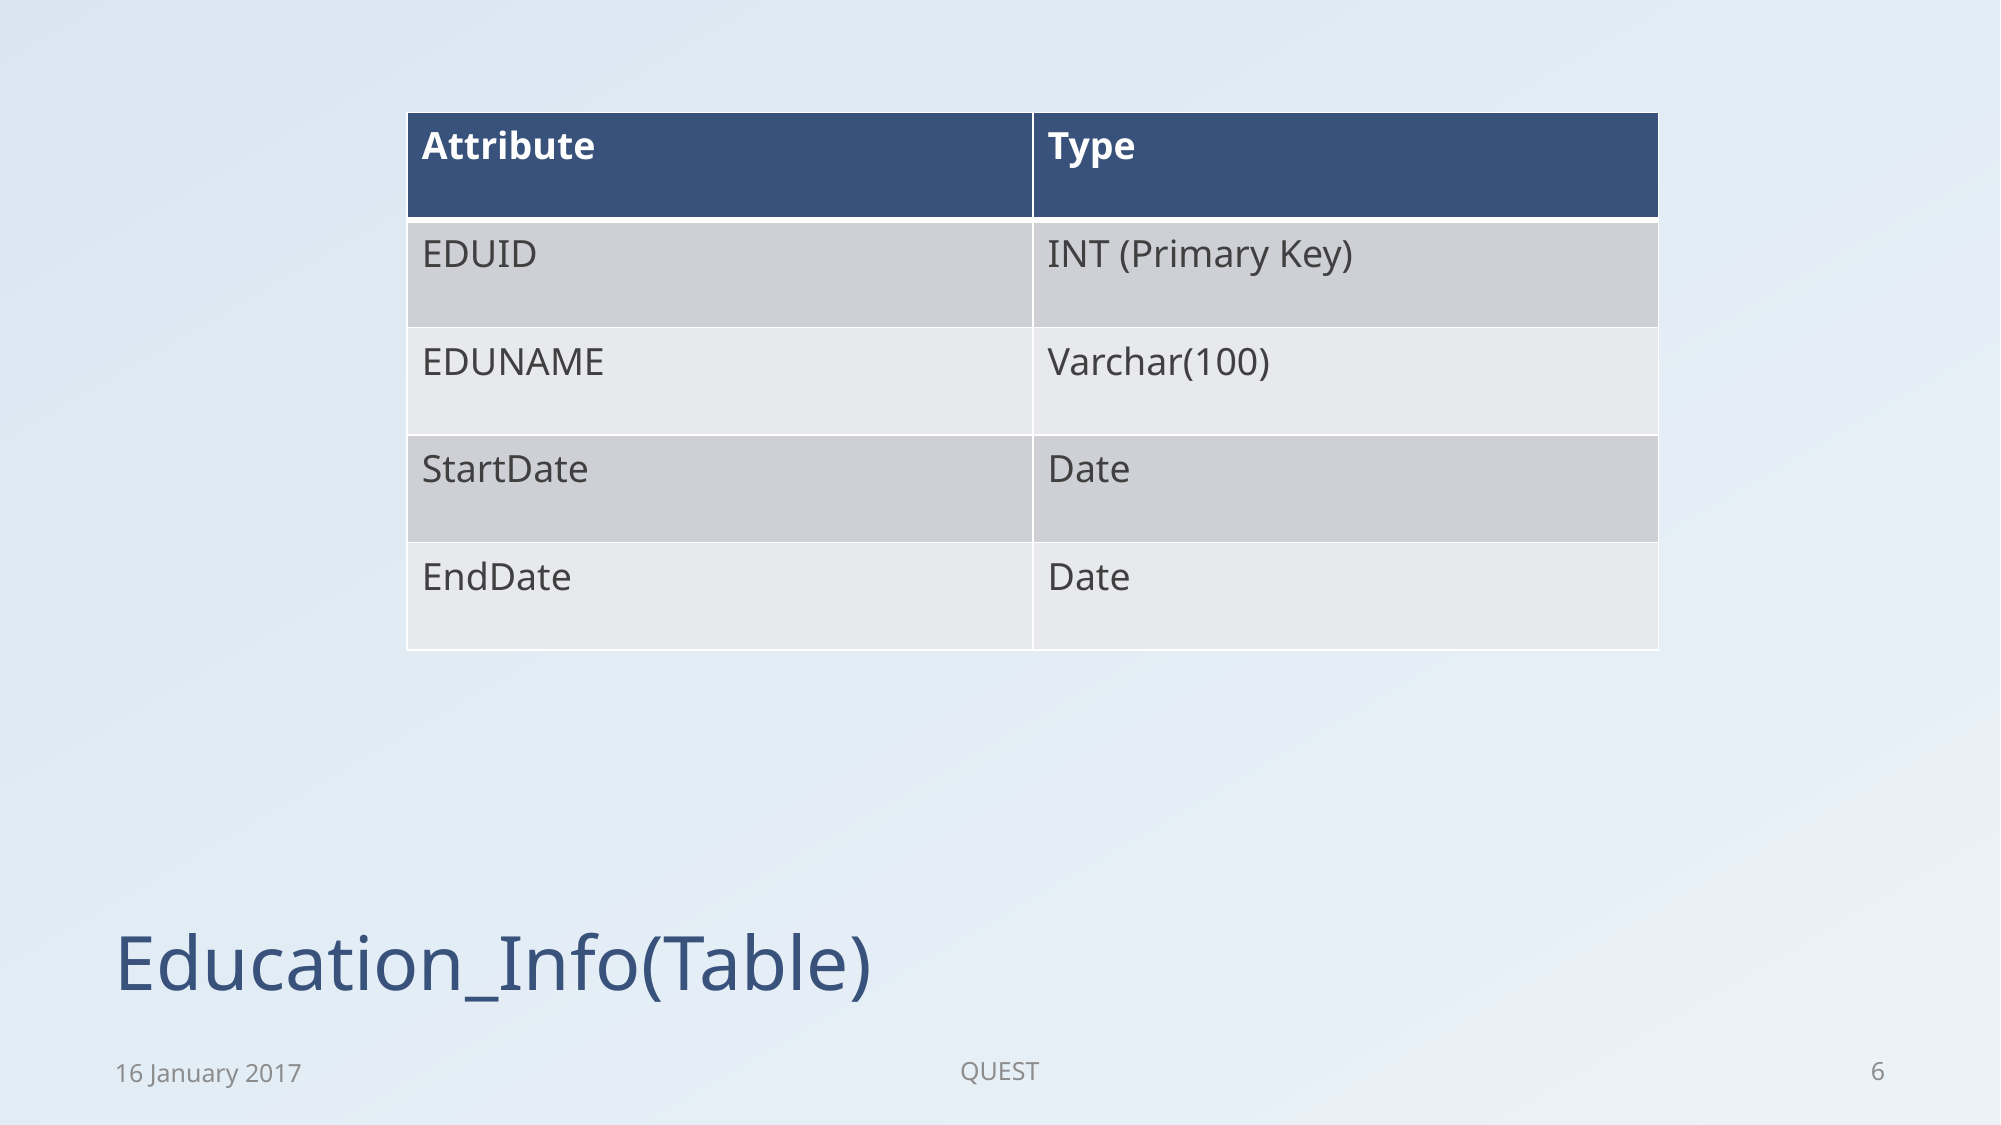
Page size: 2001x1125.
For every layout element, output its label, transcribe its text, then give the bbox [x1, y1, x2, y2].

footer QUEST [683, 1042, 1317, 1103]
table_cell Date [1034, 543, 1658, 649]
table_cell StartDate [408, 436, 1032, 542]
table_cell Varchar(100) [1034, 328, 1658, 434]
slide_number 6 [1433, 1042, 1900, 1103]
table_header Attribute [408, 113, 1032, 217]
table_cell EndDate [408, 543, 1032, 649]
table_cell EDUNAME [408, 328, 1032, 434]
table_cell Date [1034, 436, 1658, 542]
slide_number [99, 1042, 567, 1103]
table_cell INT (Primary Key) [1034, 223, 1658, 327]
table_cell EDUID [408, 223, 1032, 327]
title Education_Info(Table) [99, 837, 1901, 1013]
table_header Type [1034, 113, 1658, 217]
